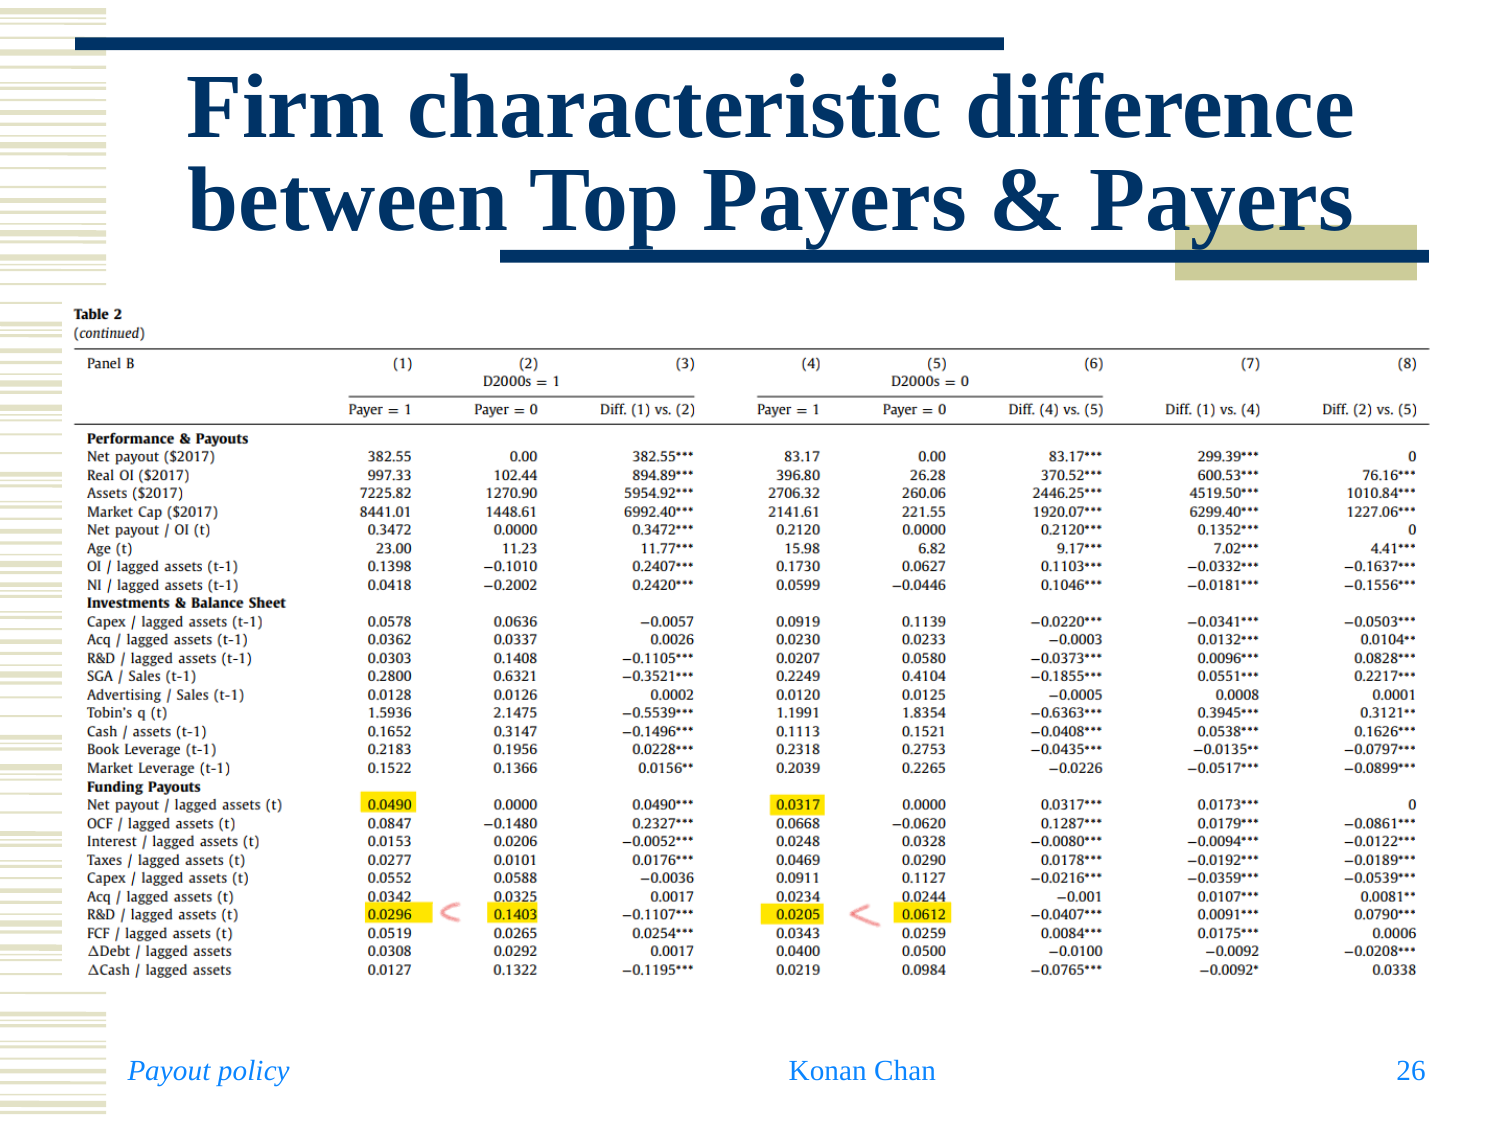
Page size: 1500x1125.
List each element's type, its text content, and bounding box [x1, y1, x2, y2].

slide_number Payout policy [112, 1032, 638, 1105]
title Firm characteristic difference between Top Payers & Payers [106, 62, 1438, 250]
footer Konan Chan [674, 1032, 1051, 1105]
slide_number 26 [1080, 1032, 1442, 1105]
picture [62, 293, 1438, 980]
